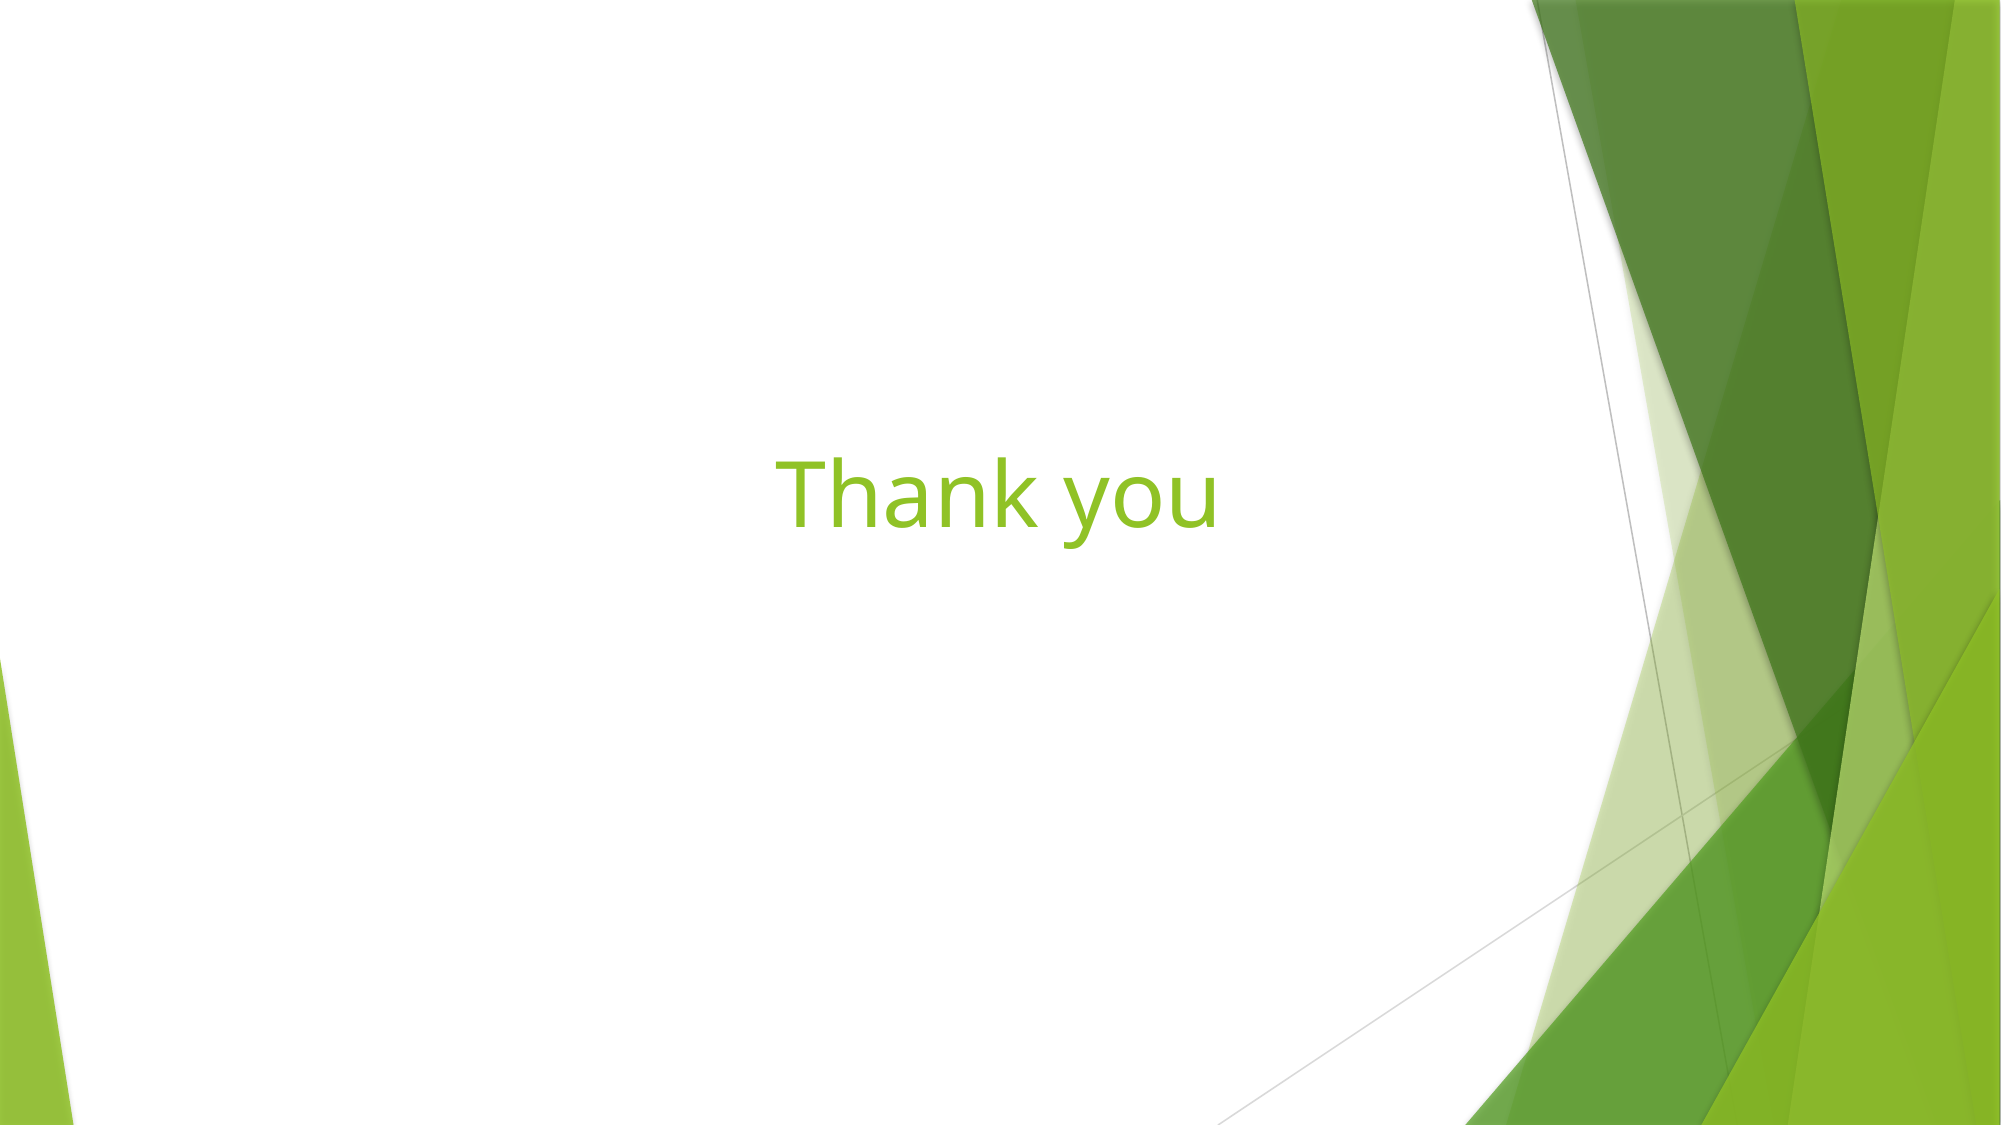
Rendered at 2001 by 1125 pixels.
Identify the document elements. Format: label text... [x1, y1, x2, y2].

title Thank you [149, 428, 1849, 647]
